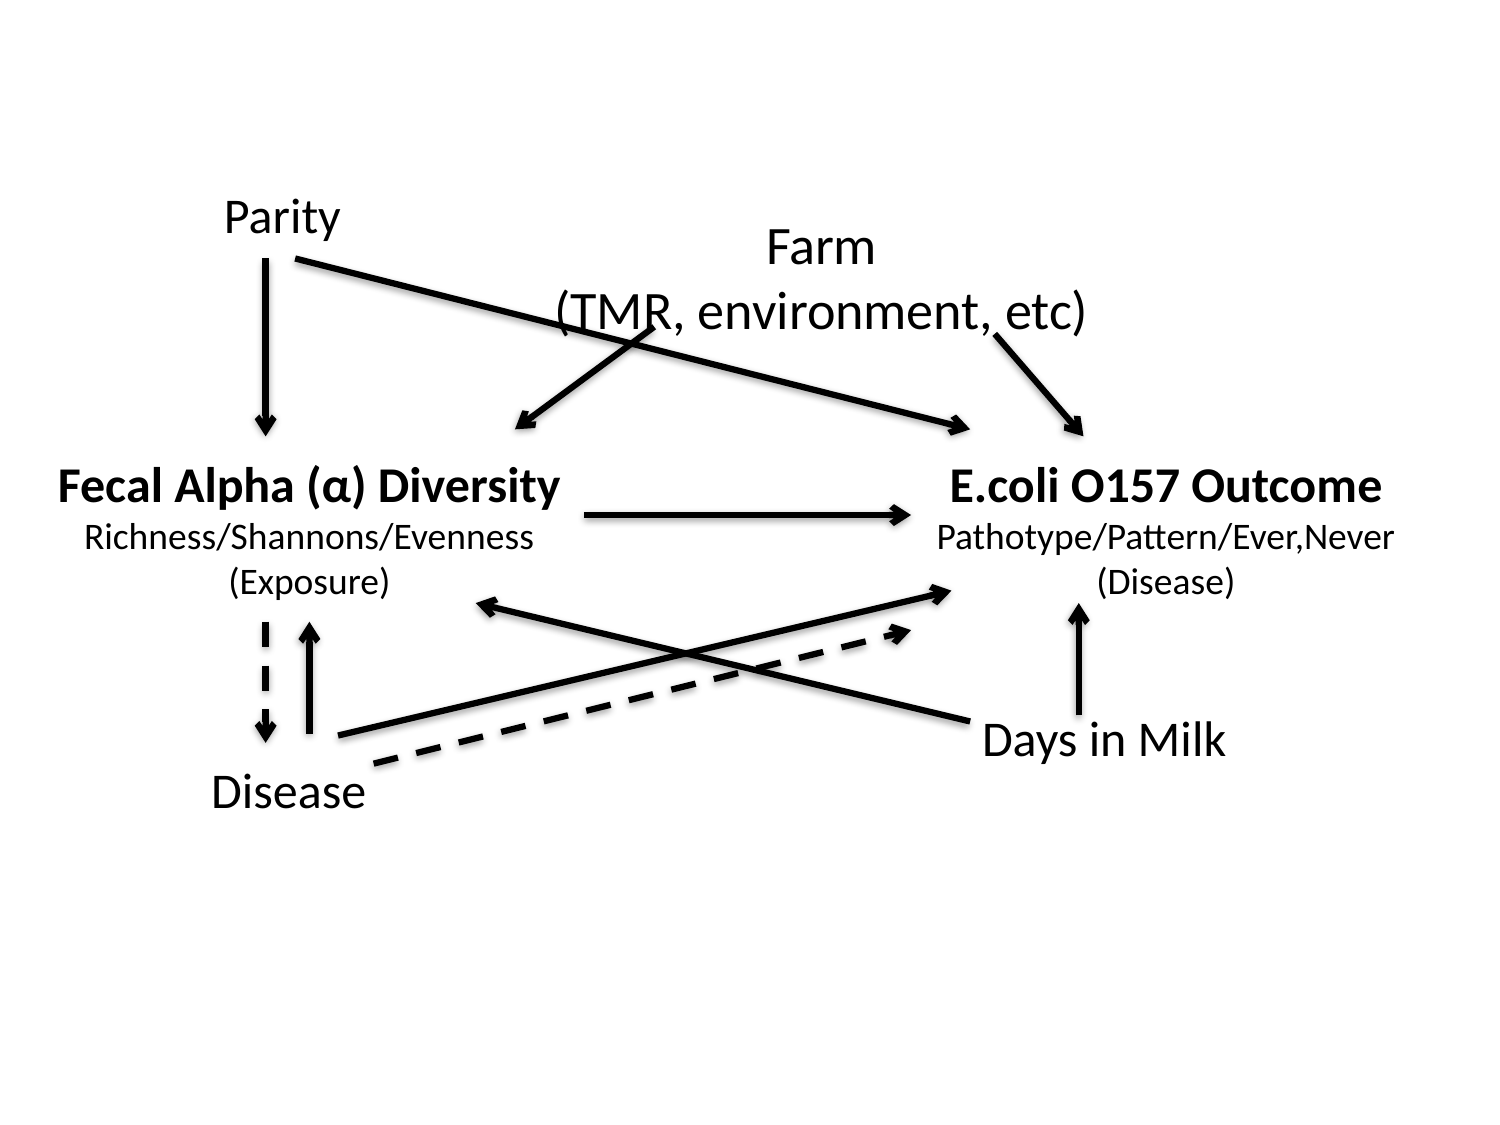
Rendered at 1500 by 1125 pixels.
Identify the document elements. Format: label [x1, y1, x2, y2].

text_box [0, 167, 1500, 895]
